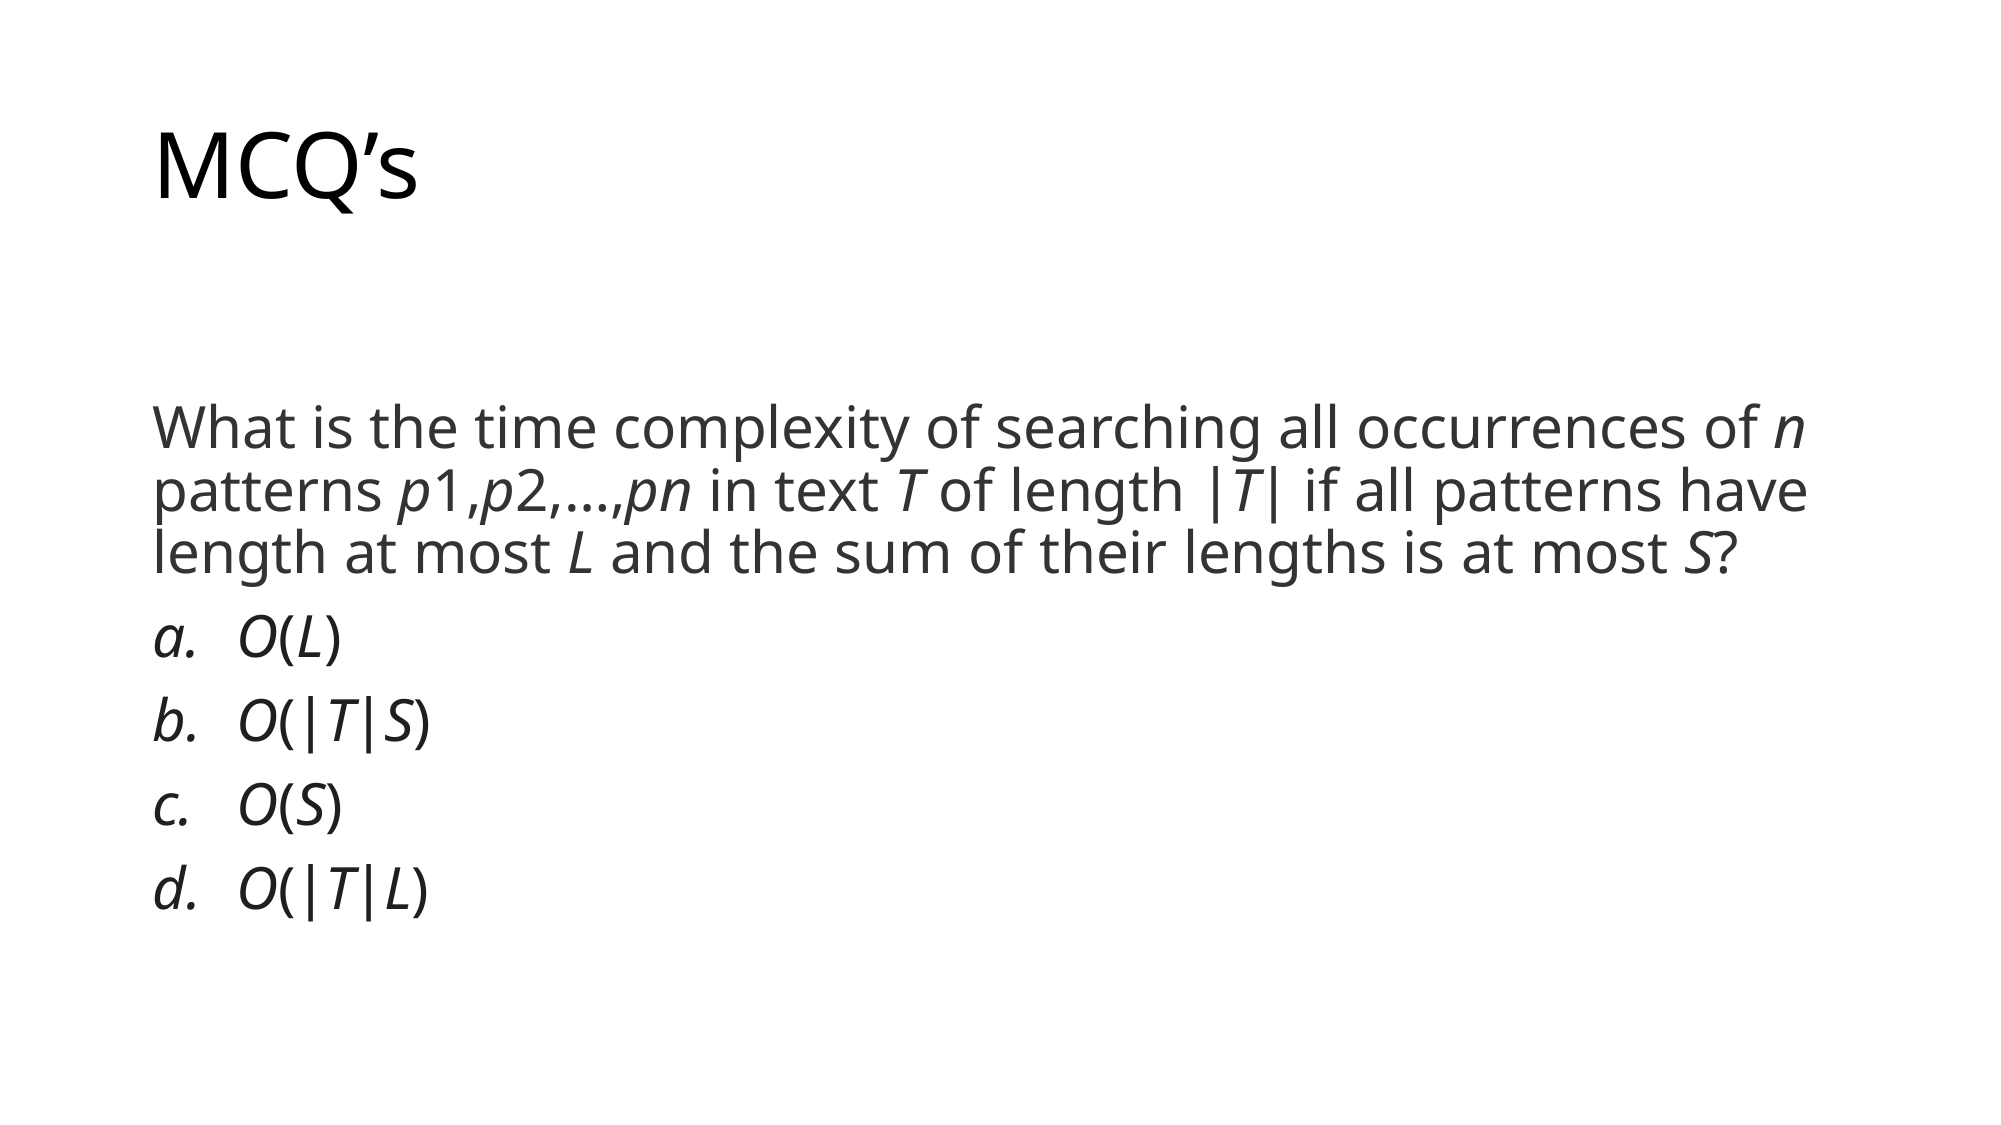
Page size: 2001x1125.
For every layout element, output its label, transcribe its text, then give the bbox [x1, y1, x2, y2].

title MCQ’s [137, 59, 1863, 278]
list What is the time complexity of searching all occurrences of n patterns p1​,p2​,…,pn​ in text T of length ∣T∣ if all patterns have length at most L and the sum of their lengths is at most S? O(L) O(∣T∣S) O(S) O(∣T∣L) [137, 299, 1863, 1014]
